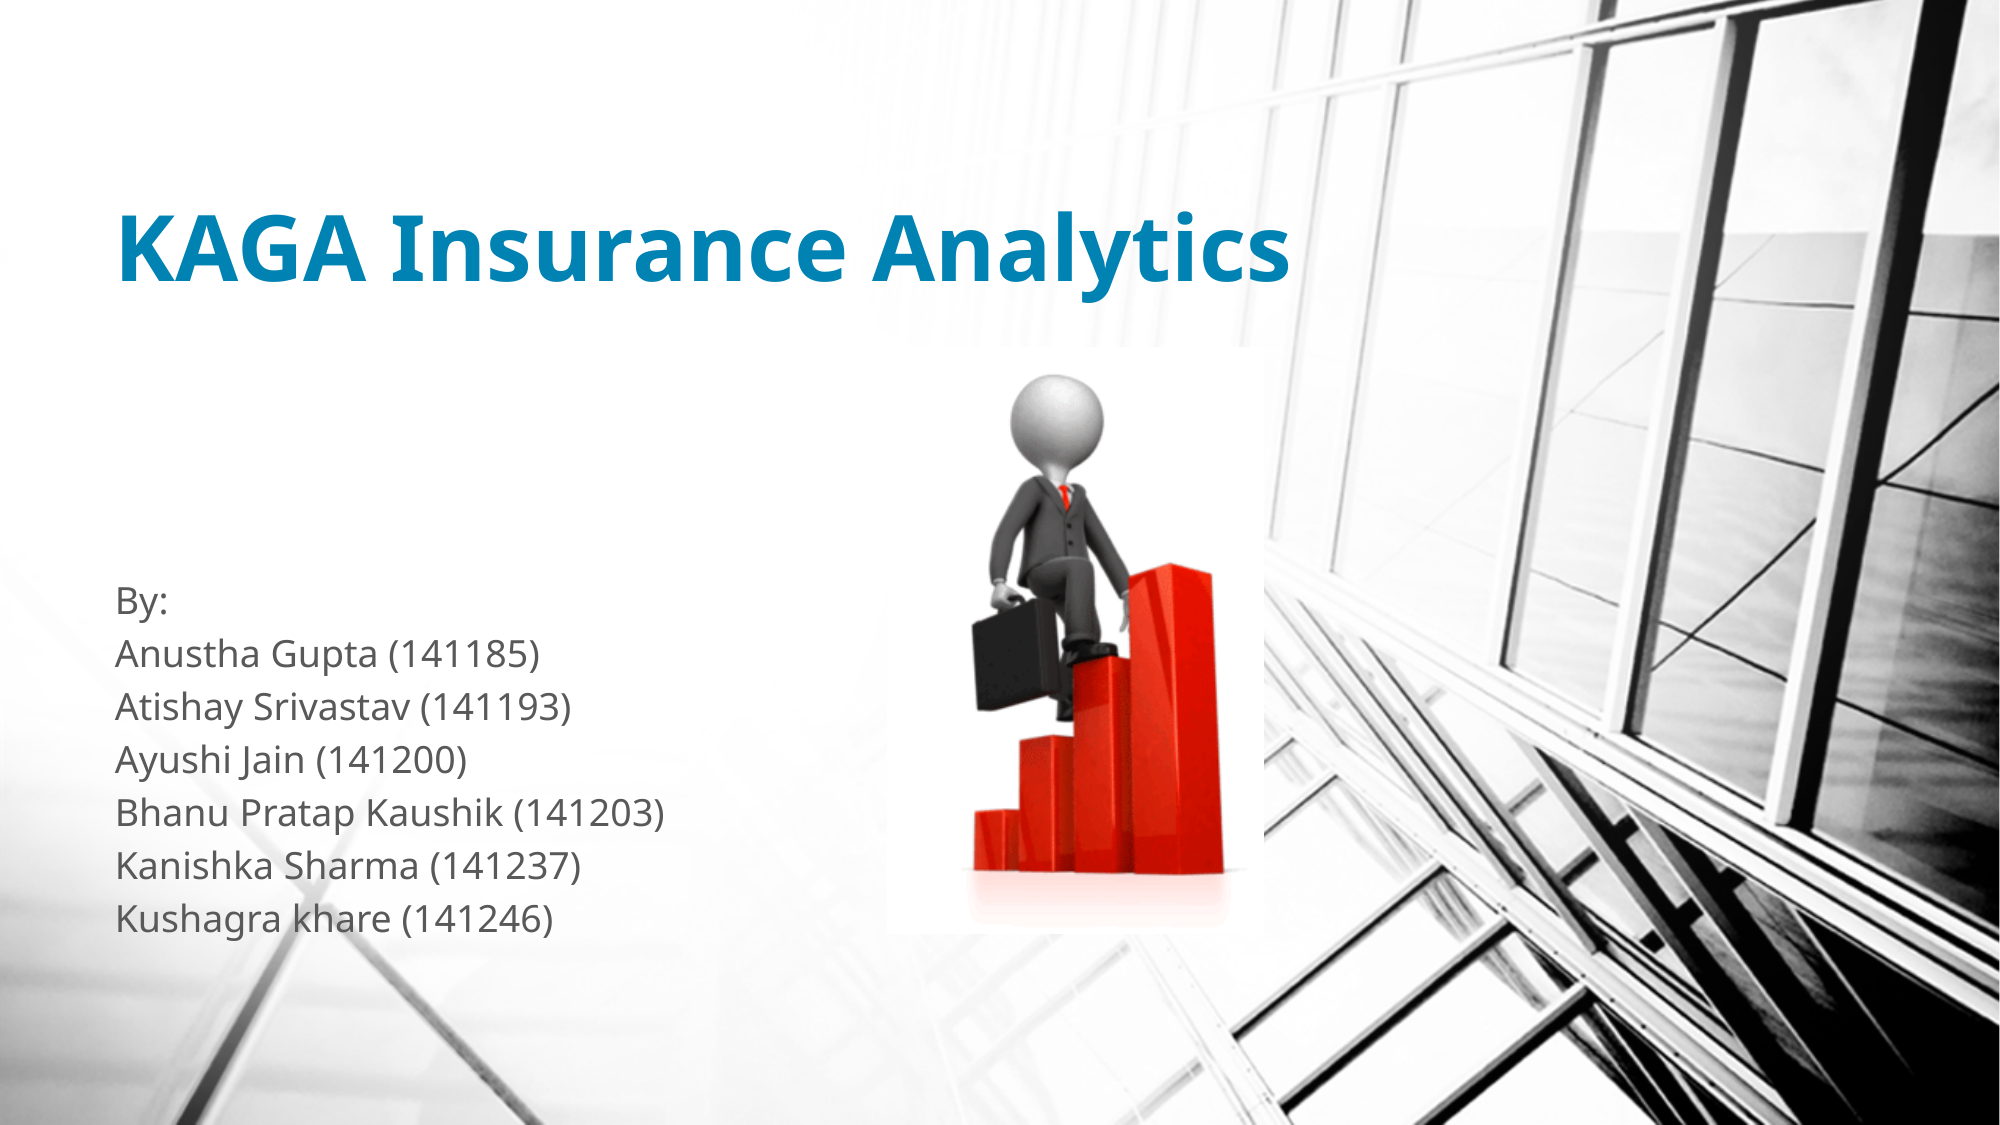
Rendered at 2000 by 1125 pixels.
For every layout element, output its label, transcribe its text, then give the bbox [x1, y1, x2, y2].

title KAGA Insurance Analytics [99, 137, 1350, 307]
picture [0, 0, 2000, 1125]
subtitle By: Anustha Gupta (141185) Atishay Srivastav (141193) Ayushi Jain (141200) Bhanu Pratap Kaushik (141203) Kanishka Sharma (141237) Kushagra khare (141246) [99, 575, 887, 805]
